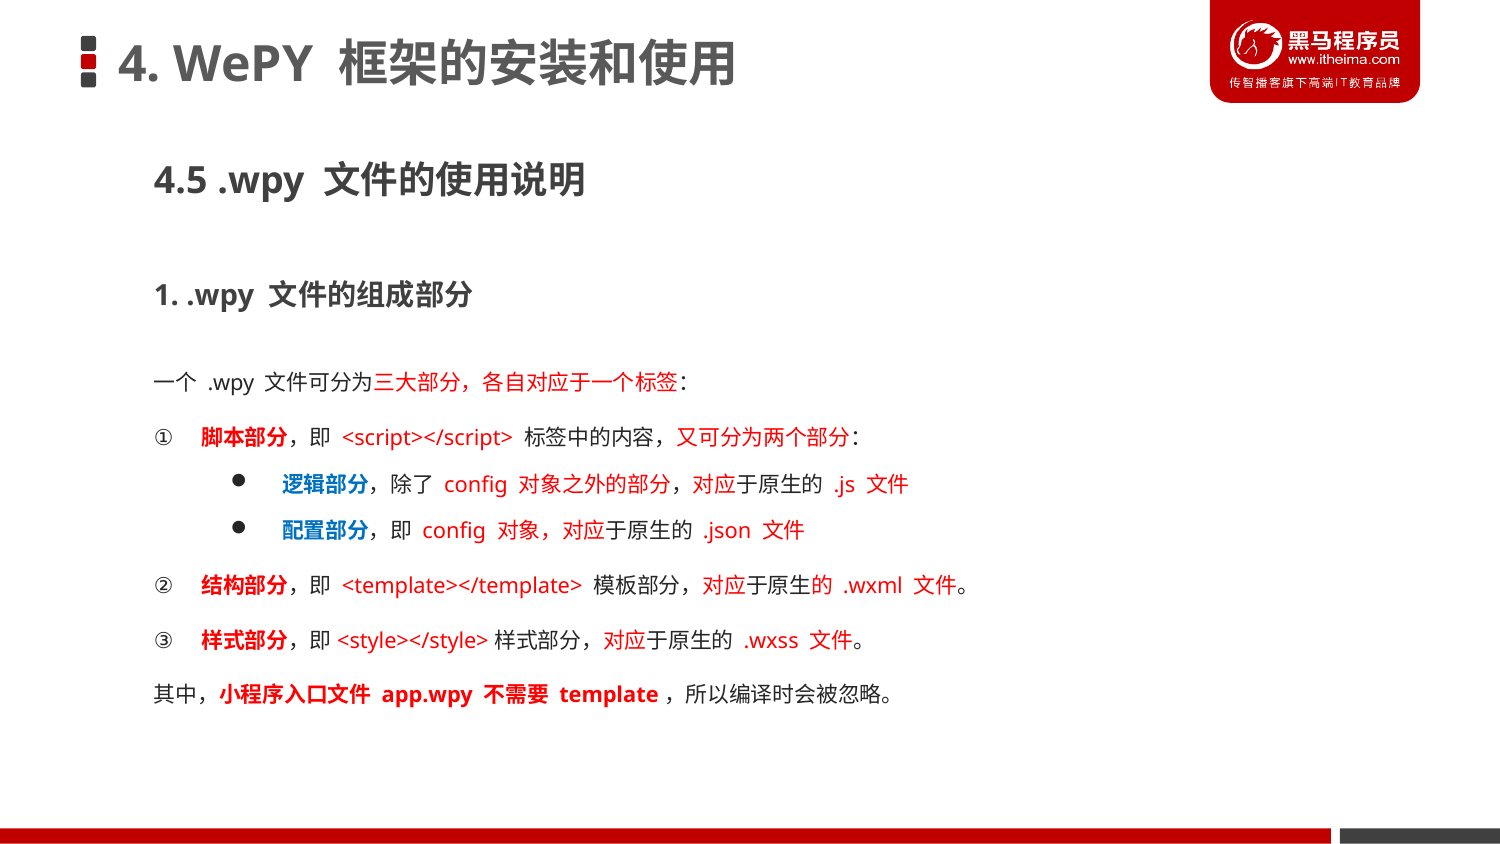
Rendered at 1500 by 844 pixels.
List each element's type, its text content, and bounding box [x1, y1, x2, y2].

list 4.5 .wpy 文件的使用说明 [139, 153, 1209, 243]
title 4. WePY 框架的安装和使用 [103, 0, 1209, 130]
list 一个 .wpy 文件可分为三大部分，各自对应于一个标签： 脚本部分，即 <script></script> 标签中的内容，又可分为两个部分： 逻辑部分，除了 config 对象之外的部分，对应于原生的 .js 文件 配置部分，即 config 对象，对应于原生的 .json 文件 结构部分，即 <template></template> 模板部分，对应于原生的 .wxml 文件。 样式部分，即<style></style>样式部分，对应于原生的 .wxss 文件。 其中，小程序入口文件 app.wpy 不需要 template，所以编译时会被忽略。 [139, 348, 1280, 728]
picture [1211, 11, 1419, 97]
text_box 1. .wpy 文件的组成部分 [139, 273, 1204, 320]
